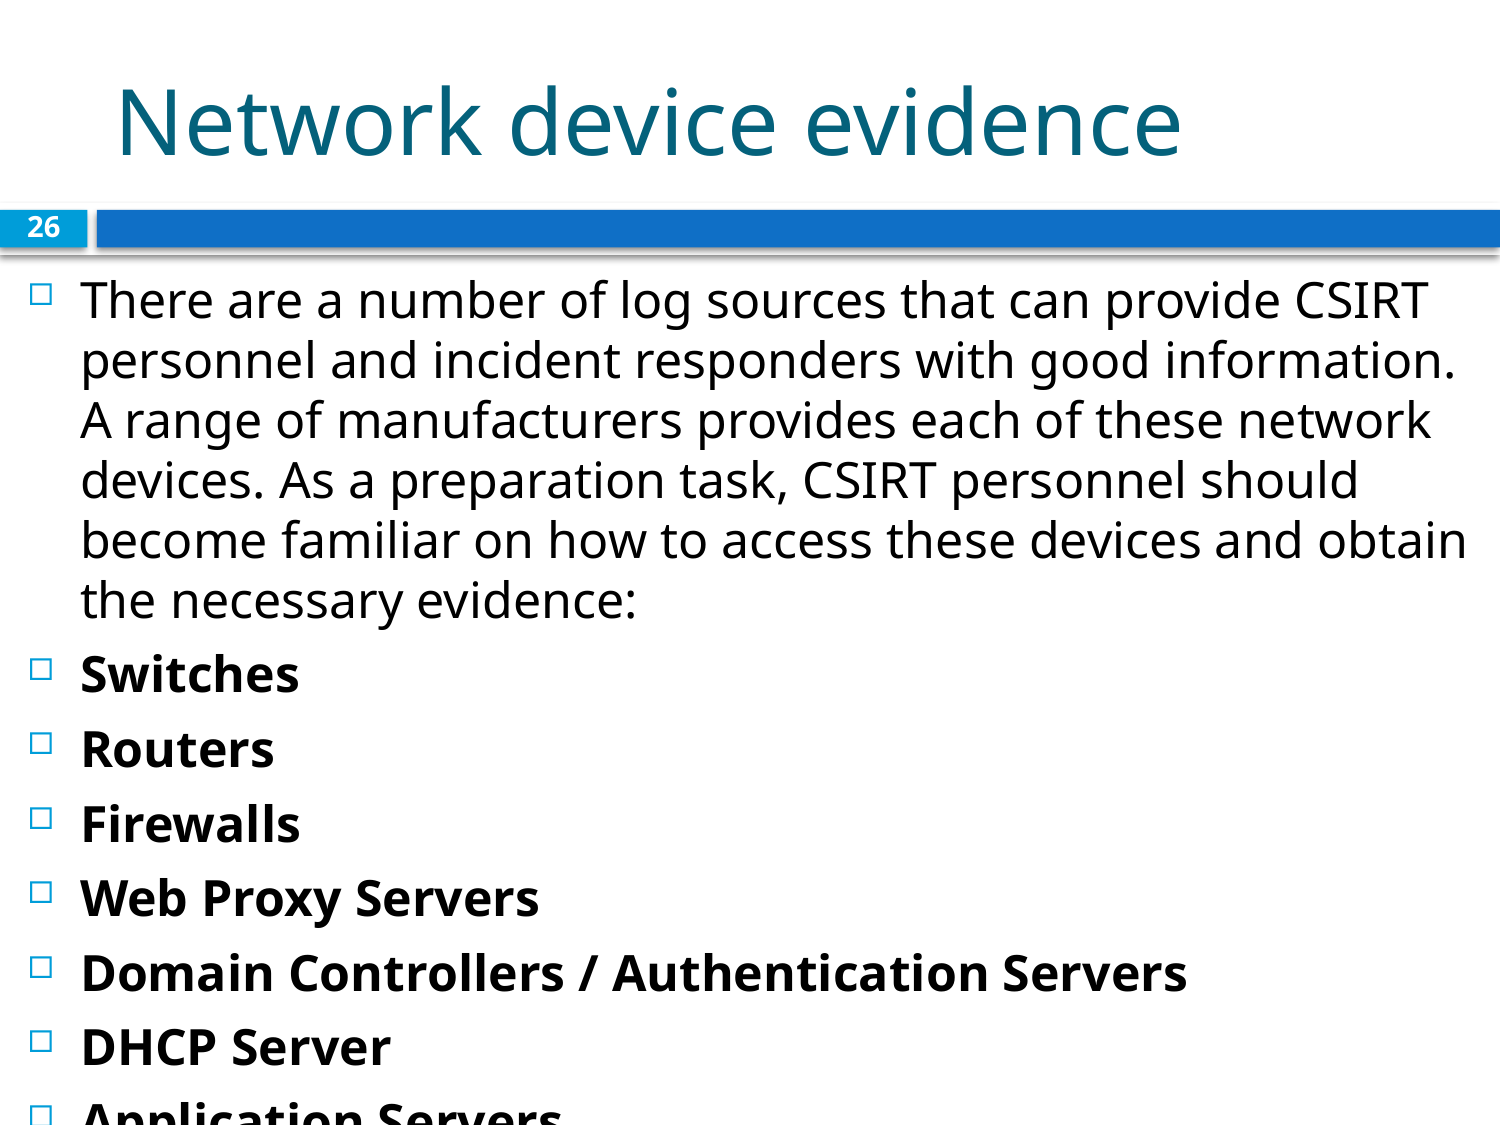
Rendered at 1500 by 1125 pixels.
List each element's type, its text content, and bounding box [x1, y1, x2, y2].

slide_number 26 [0, 208, 88, 249]
list There are a number of log sources that can provide CSIRT personnel and incident responders with good information. A range of manufacturers provides each of these network devices. As a preparation task, CSIRT personnel should become familiar on how to access these devices and obtain the necessary evidence: Switches Routers Firewalls Web Proxy Servers Domain Controllers / Authentication Servers DHCP Server Application Servers [12, 260, 1500, 1113]
title Network device evidence [99, 37, 1438, 201]
